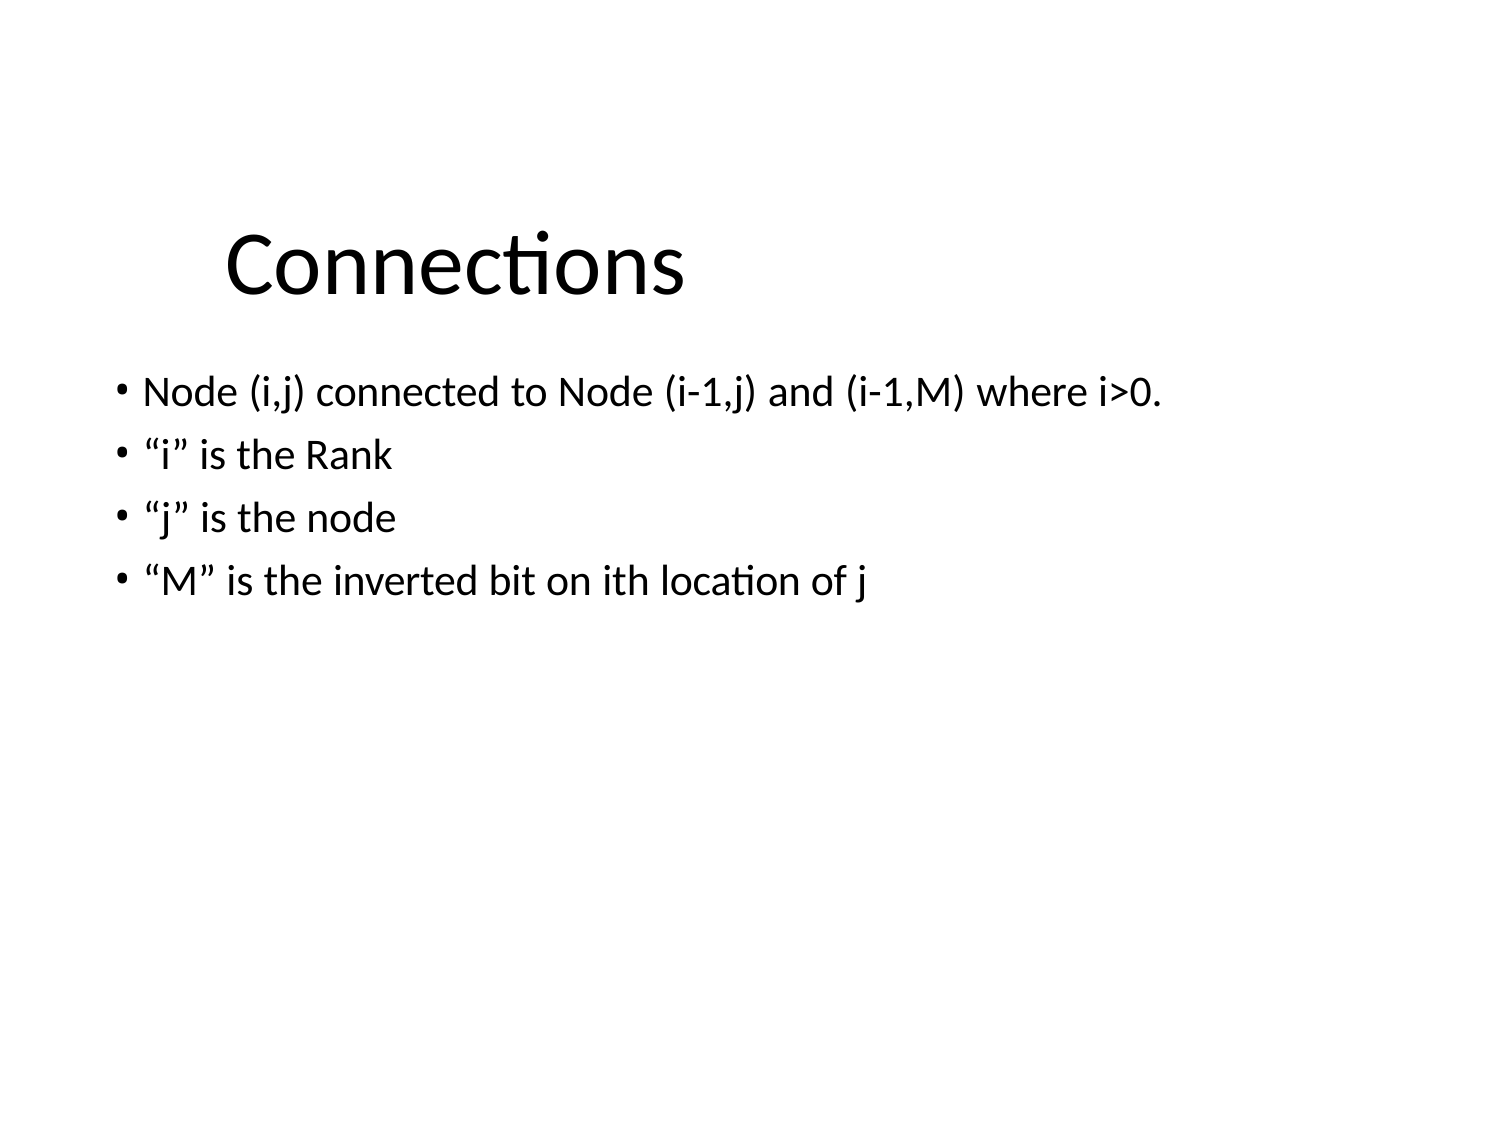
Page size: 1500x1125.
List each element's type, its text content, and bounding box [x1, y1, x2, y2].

text_box Node (i,j) connected to Node (i-1,j) and (i-1,M) where i>0. “i” is the Rank “j” is the node “M” is the inverted bit on ith location of j [112, 350, 1167, 604]
title Connections [112, 162, 798, 350]
